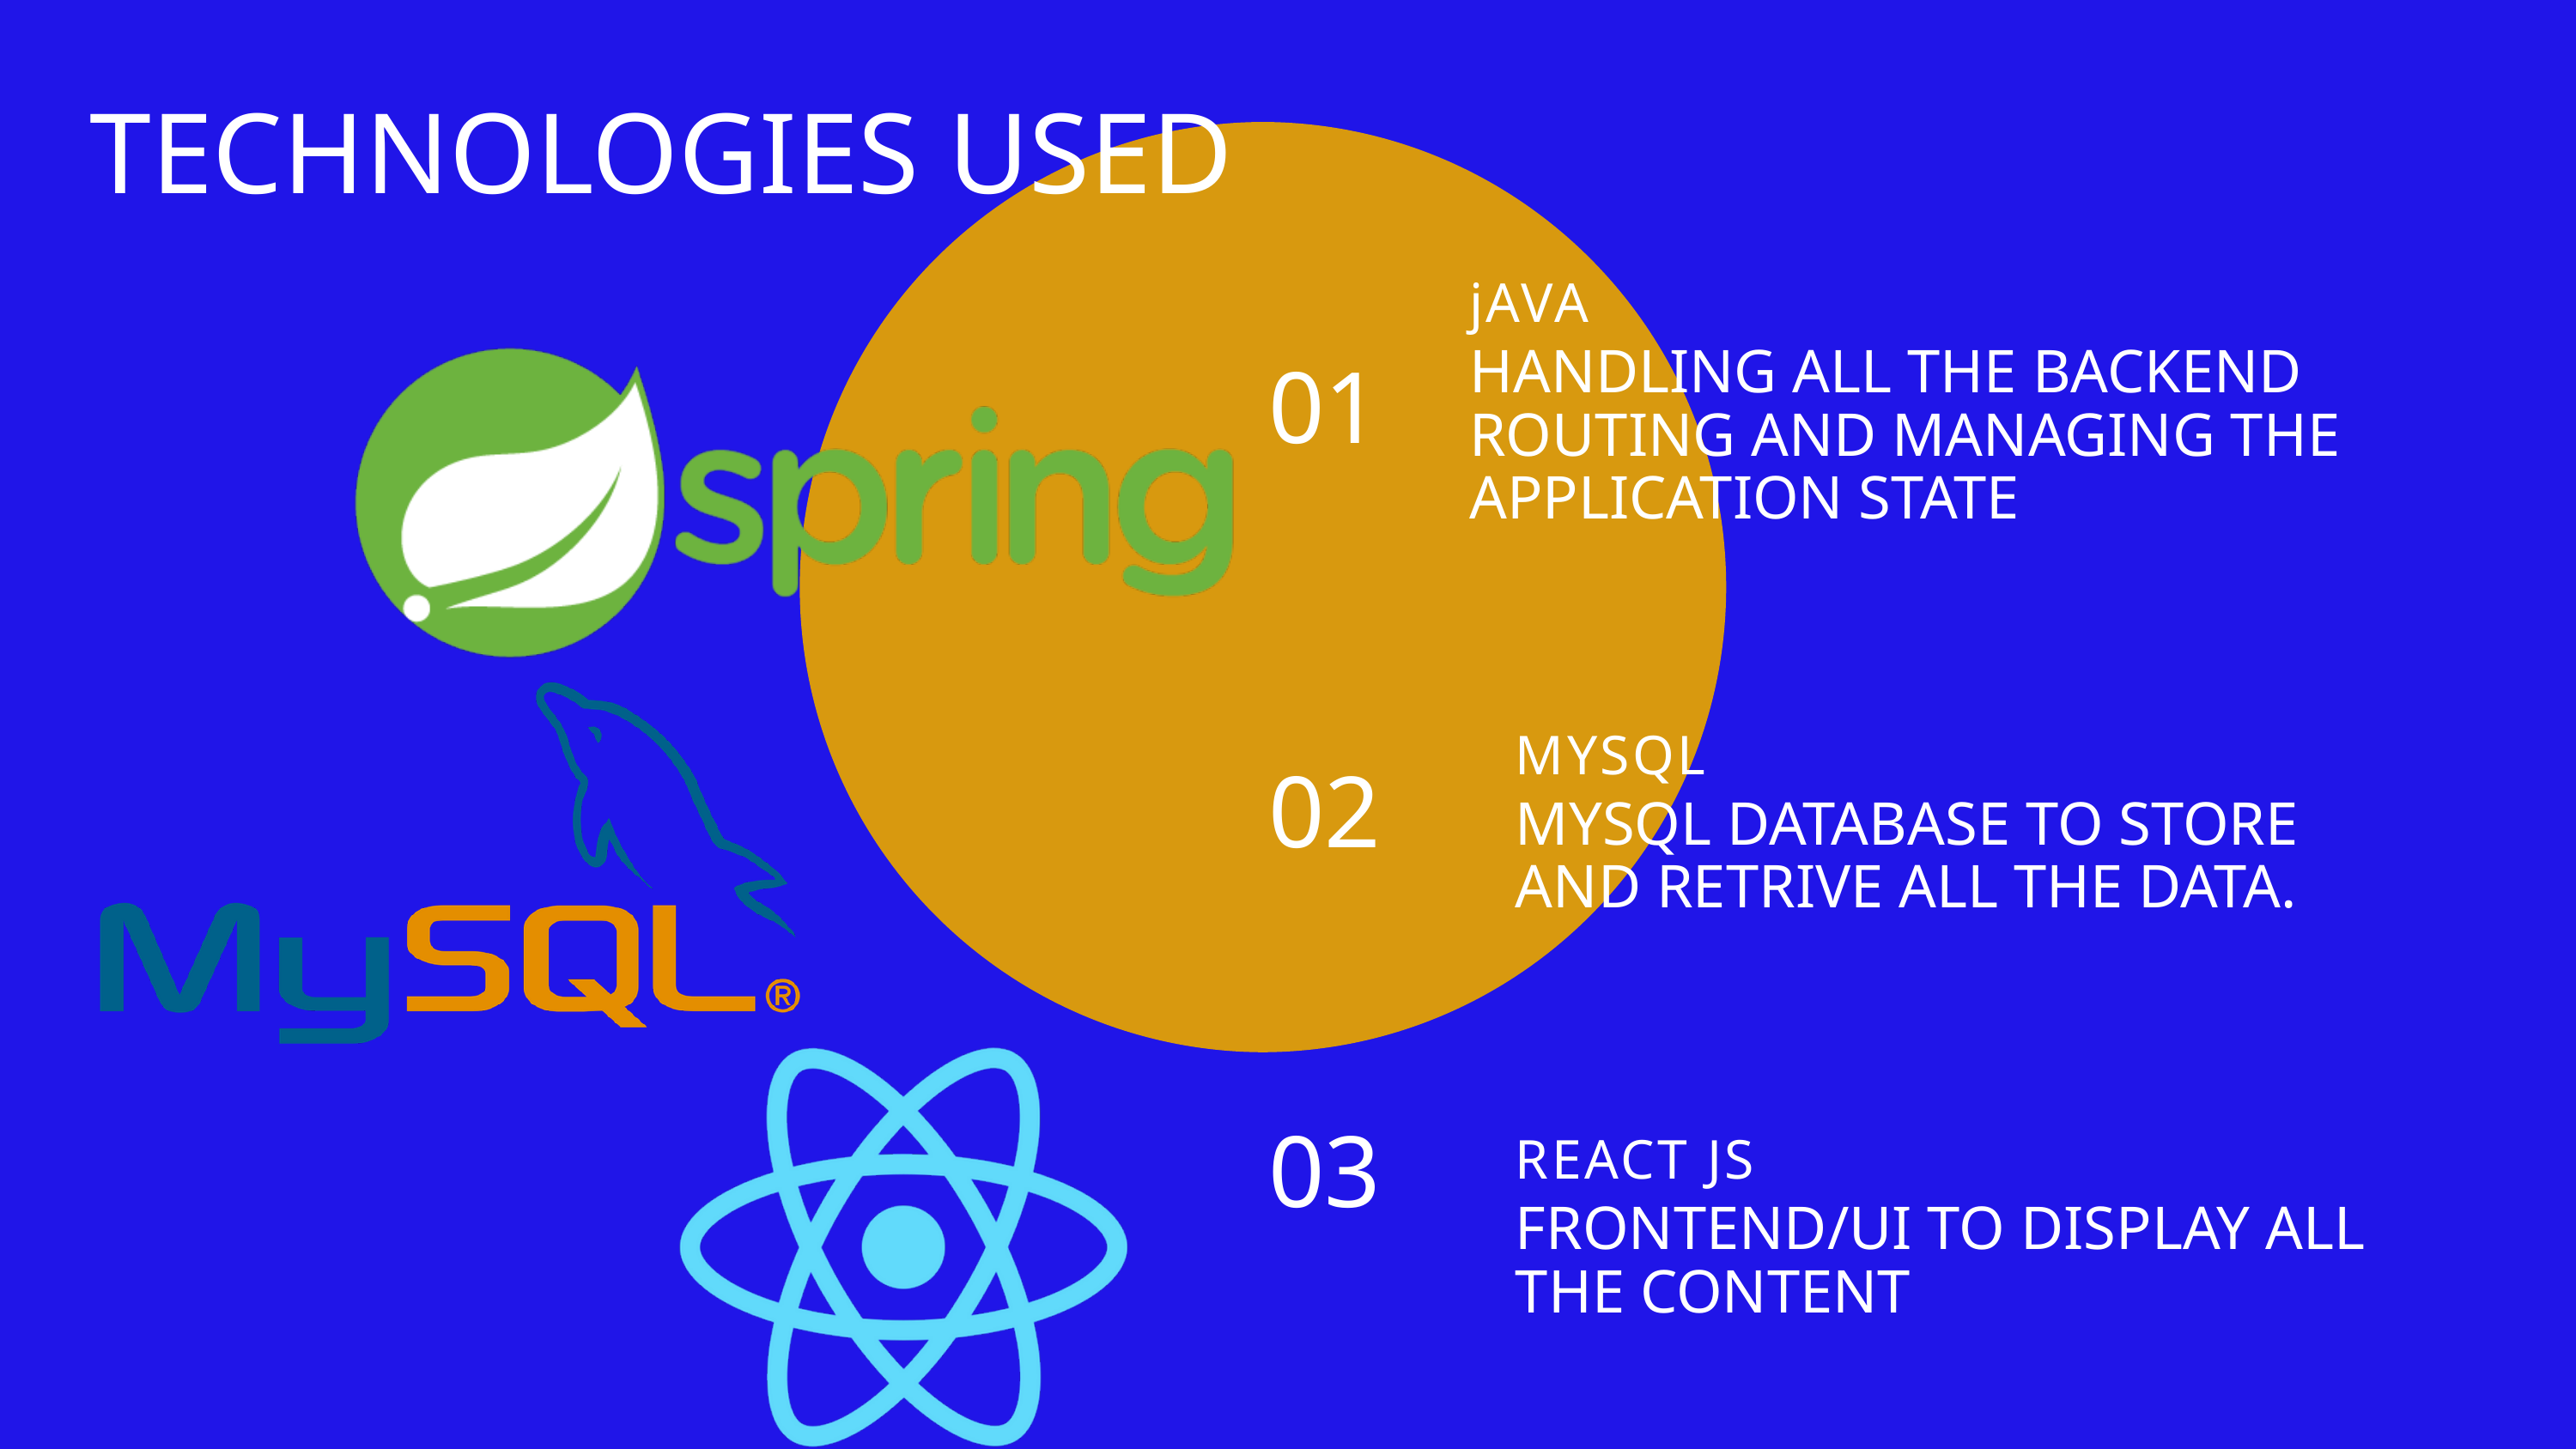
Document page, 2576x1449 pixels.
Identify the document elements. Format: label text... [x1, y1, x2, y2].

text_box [797, 121, 1728, 1053]
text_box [1515, 717, 2439, 924]
picture [0, 264, 1289, 1449]
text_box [1469, 264, 2392, 535]
text_box TECHNOLOGIES USED [89, 60, 1470, 216]
text_box 03 [1292, 1088, 1490, 1228]
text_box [1515, 1121, 2432, 1329]
